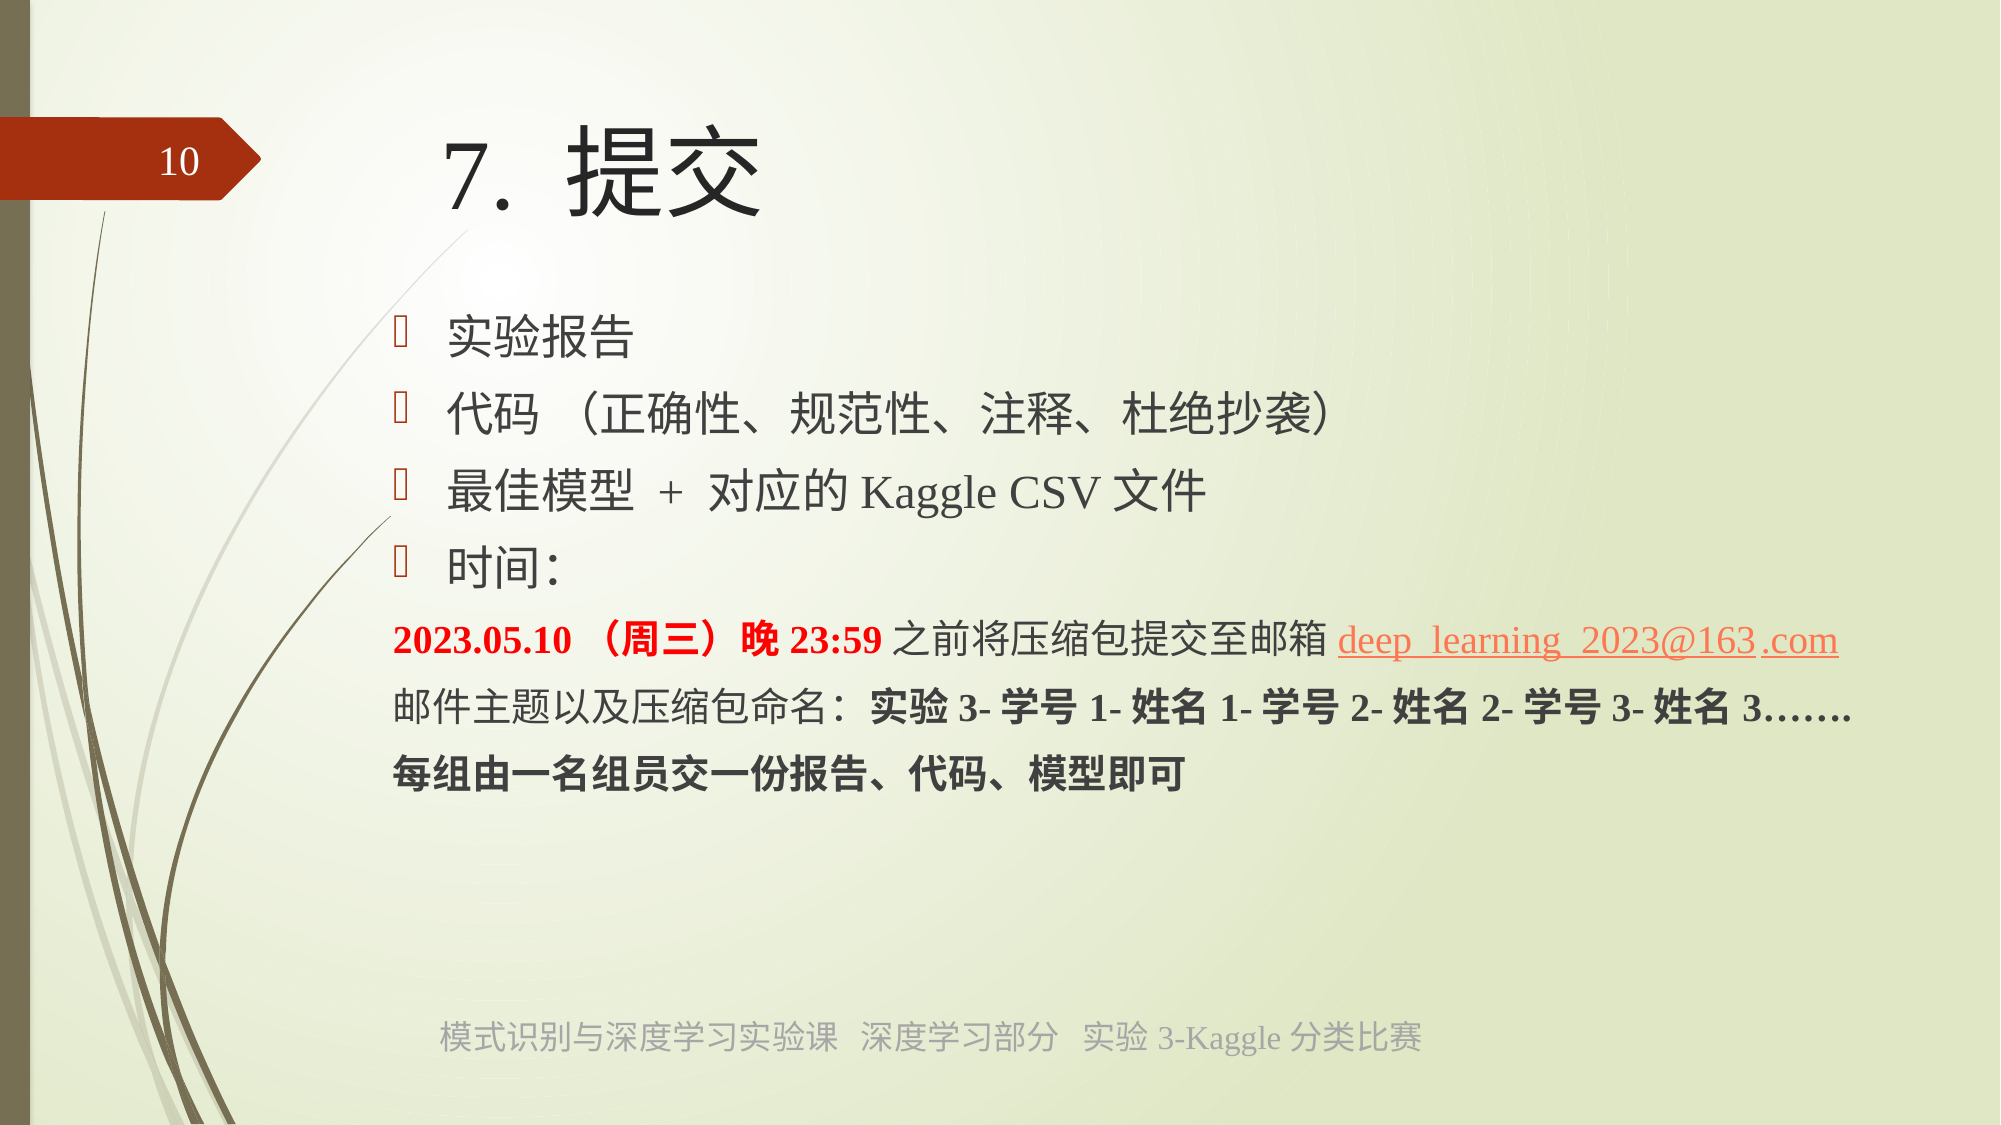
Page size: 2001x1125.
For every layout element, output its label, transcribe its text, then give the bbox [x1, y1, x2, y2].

title 7. 提交 [425, 102, 1888, 299]
list 实验报告 代码 （正确性、规范性、注释、杜绝抄袭） 最佳模型 + 对应的Kaggle CSV文件 时间： 2023.05.10（周三）晚23:59之前将压缩包提交至邮箱deep_learning_2023@163.com 邮件主题以及压缩包命名：实验3-学号1-姓名1-学号2-姓名2-学号3-姓名3……. 每组由一名组员交一份报告、代码、模型即可 [377, 299, 1935, 813]
slide_number 10 [87, 129, 216, 190]
footer 模式识别与深度学习实验课 深度学习部分 实验3-Kaggle分类比赛 [424, 1006, 1675, 1067]
